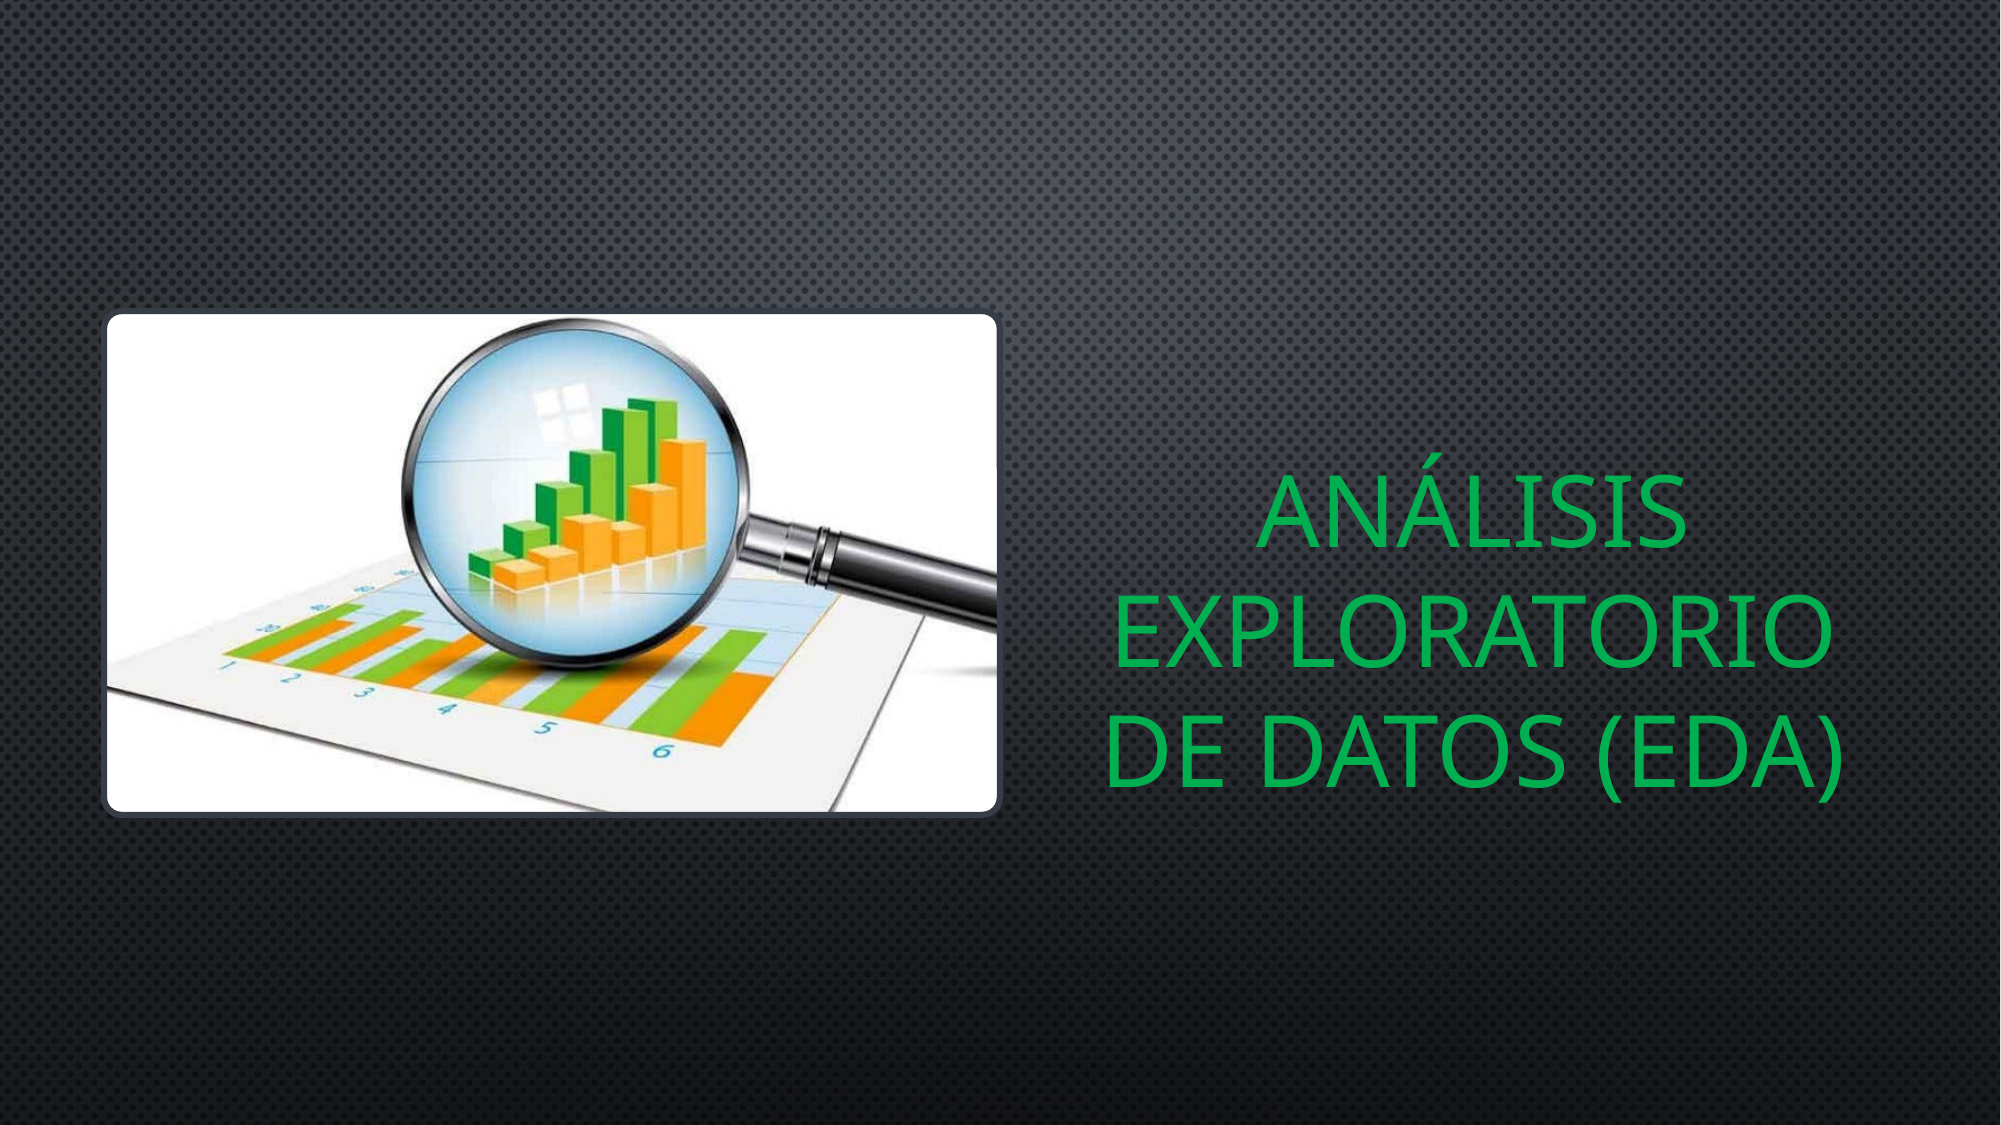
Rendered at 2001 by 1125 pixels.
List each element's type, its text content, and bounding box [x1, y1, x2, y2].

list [103, 310, 1001, 816]
title Análisis exploratorio de datos (EDA) [1051, 217, 1896, 816]
